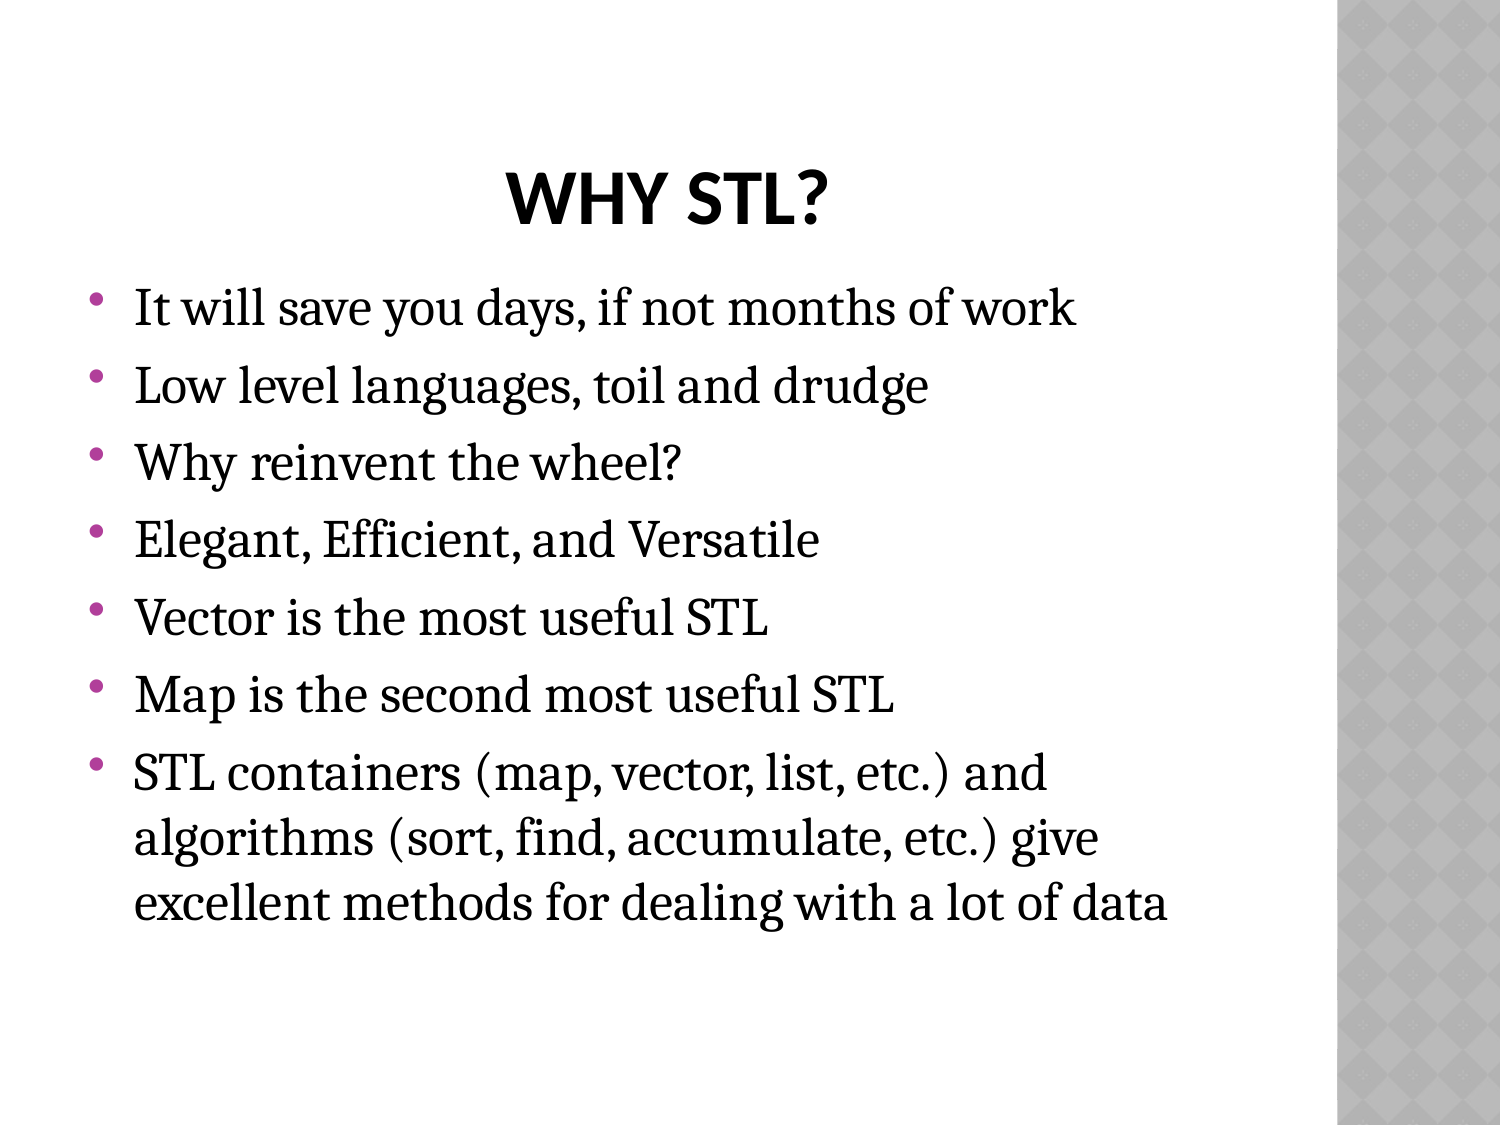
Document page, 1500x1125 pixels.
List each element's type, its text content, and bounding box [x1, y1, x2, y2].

title WHY STL? [75, 52, 1263, 240]
list It will save you days, if not months of work Low level languages, toil and drudge Why reinvent the wheel? Elegant, Efficient, and Versatile Vector is the most useful STL Map is the second most useful STL STL containers (map, vector, list, etc.) and algorithms (sort, find, accumulate, etc.) give excellent methods for dealing with a lot of data [75, 264, 1263, 1059]
